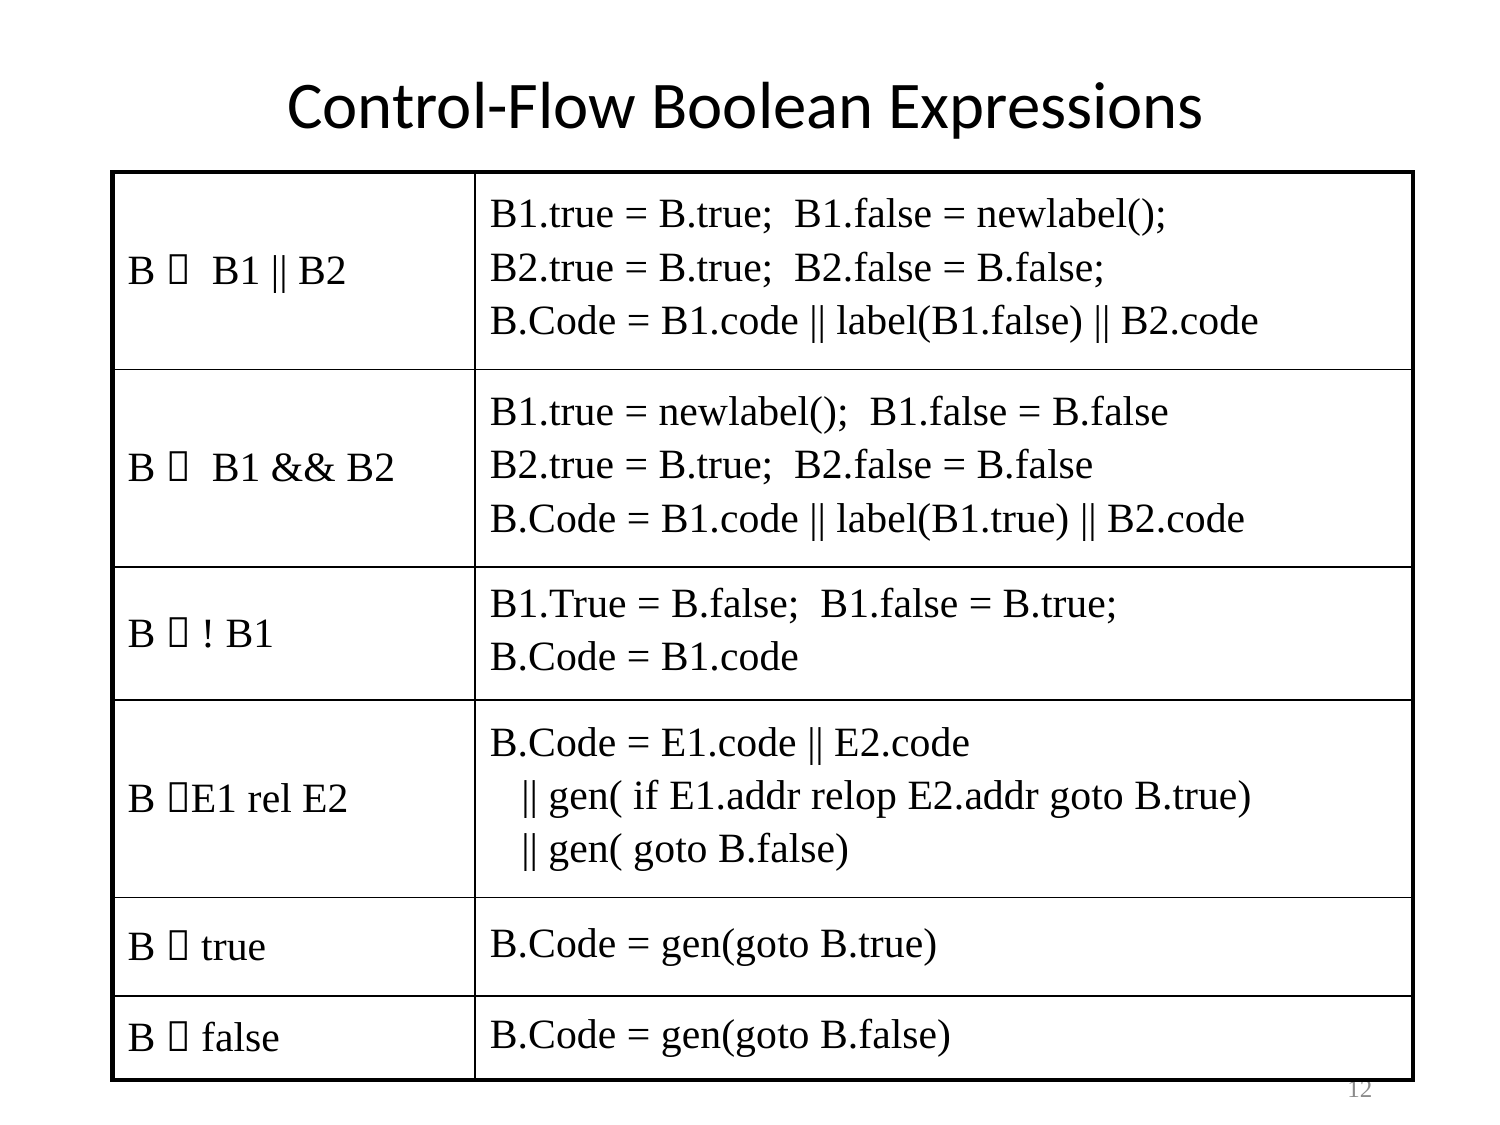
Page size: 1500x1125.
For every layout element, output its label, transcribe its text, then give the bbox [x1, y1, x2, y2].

slide_number 12 [1087, 1082, 1388, 1113]
table_cell B1.true = newlabel(); B1.false = B.false B2.true = B.true; B2.false = B.false B.Code = B1.code || label(B1.true) || B2.code [476, 370, 1411, 566]
table_cell B E1 rel E2 [115, 701, 474, 897]
table_cell B  false [115, 997, 474, 1078]
table_cell B.Code = E1.code || E2.code || gen( if E1.addr relop E2.addr goto B.true) || gen( goto B.false) [476, 701, 1411, 897]
table_cell B  ! B1 [115, 568, 474, 699]
table_cell B1.True = B.false; B1.false = B.true; B.Code = B1.code [476, 568, 1411, 699]
table_header B  B1 || B2 [115, 174, 474, 369]
title Control-Flow Boolean Expressions [114, 54, 1378, 150]
table_cell B.Code = gen(goto B.false) [476, 997, 1411, 1078]
table_cell B  true [115, 898, 474, 995]
table_header B1.true = B.true; B1.false = newlabel(); B2.true = B.true; B2.false = B.false; B.Code = B1.code || label(B1.false) || B2.code [476, 174, 1411, 369]
table_cell B  B1 && B2 [115, 370, 474, 566]
table_cell B.Code = gen(goto B.true) [476, 898, 1411, 995]
